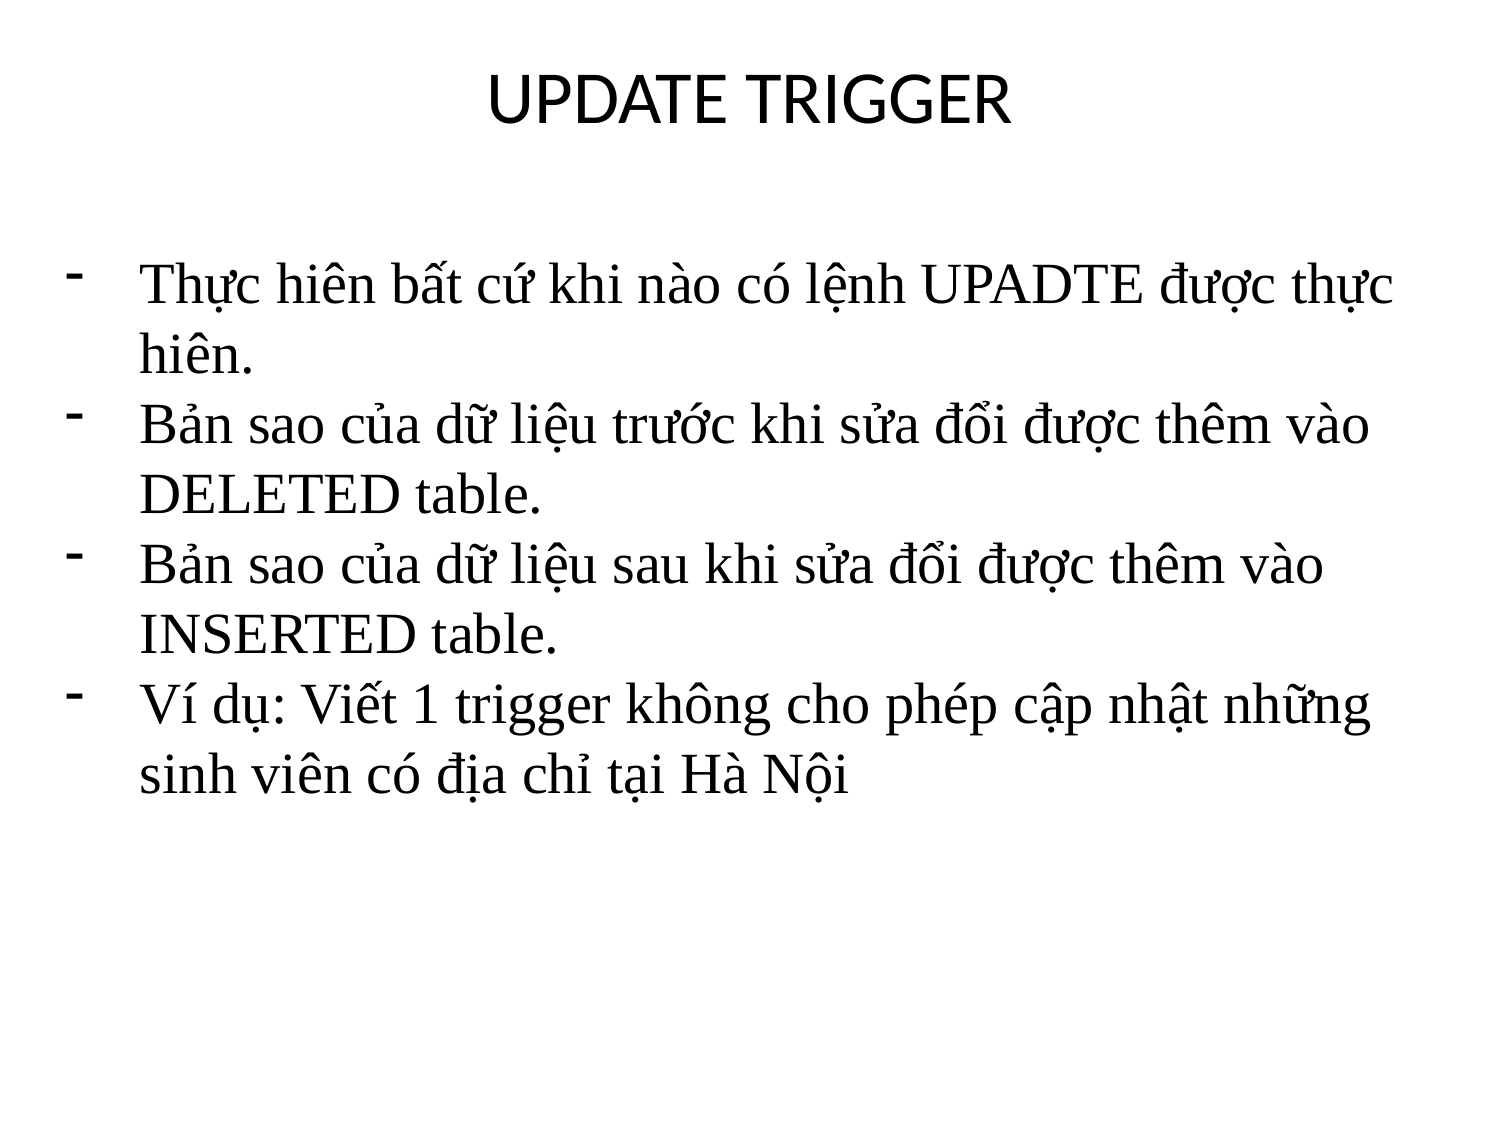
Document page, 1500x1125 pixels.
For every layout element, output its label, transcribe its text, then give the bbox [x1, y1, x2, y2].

text_box Thực hiên bất cứ khi nào có lệnh UPADTE được thực hiên. Bản sao của dữ liệu trước khi sửa đổi được thêm vào DELETED table. Bản sao của dữ liệu sau khi sửa đổi được thêm vào INSERTED table. Ví dụ: Viết 1 trigger không cho phép cập nhật những sinh viên có địa chỉ tại Hà Nội [49, 237, 1475, 952]
title UPDATE TRIGGER [0, 12, 1500, 175]
